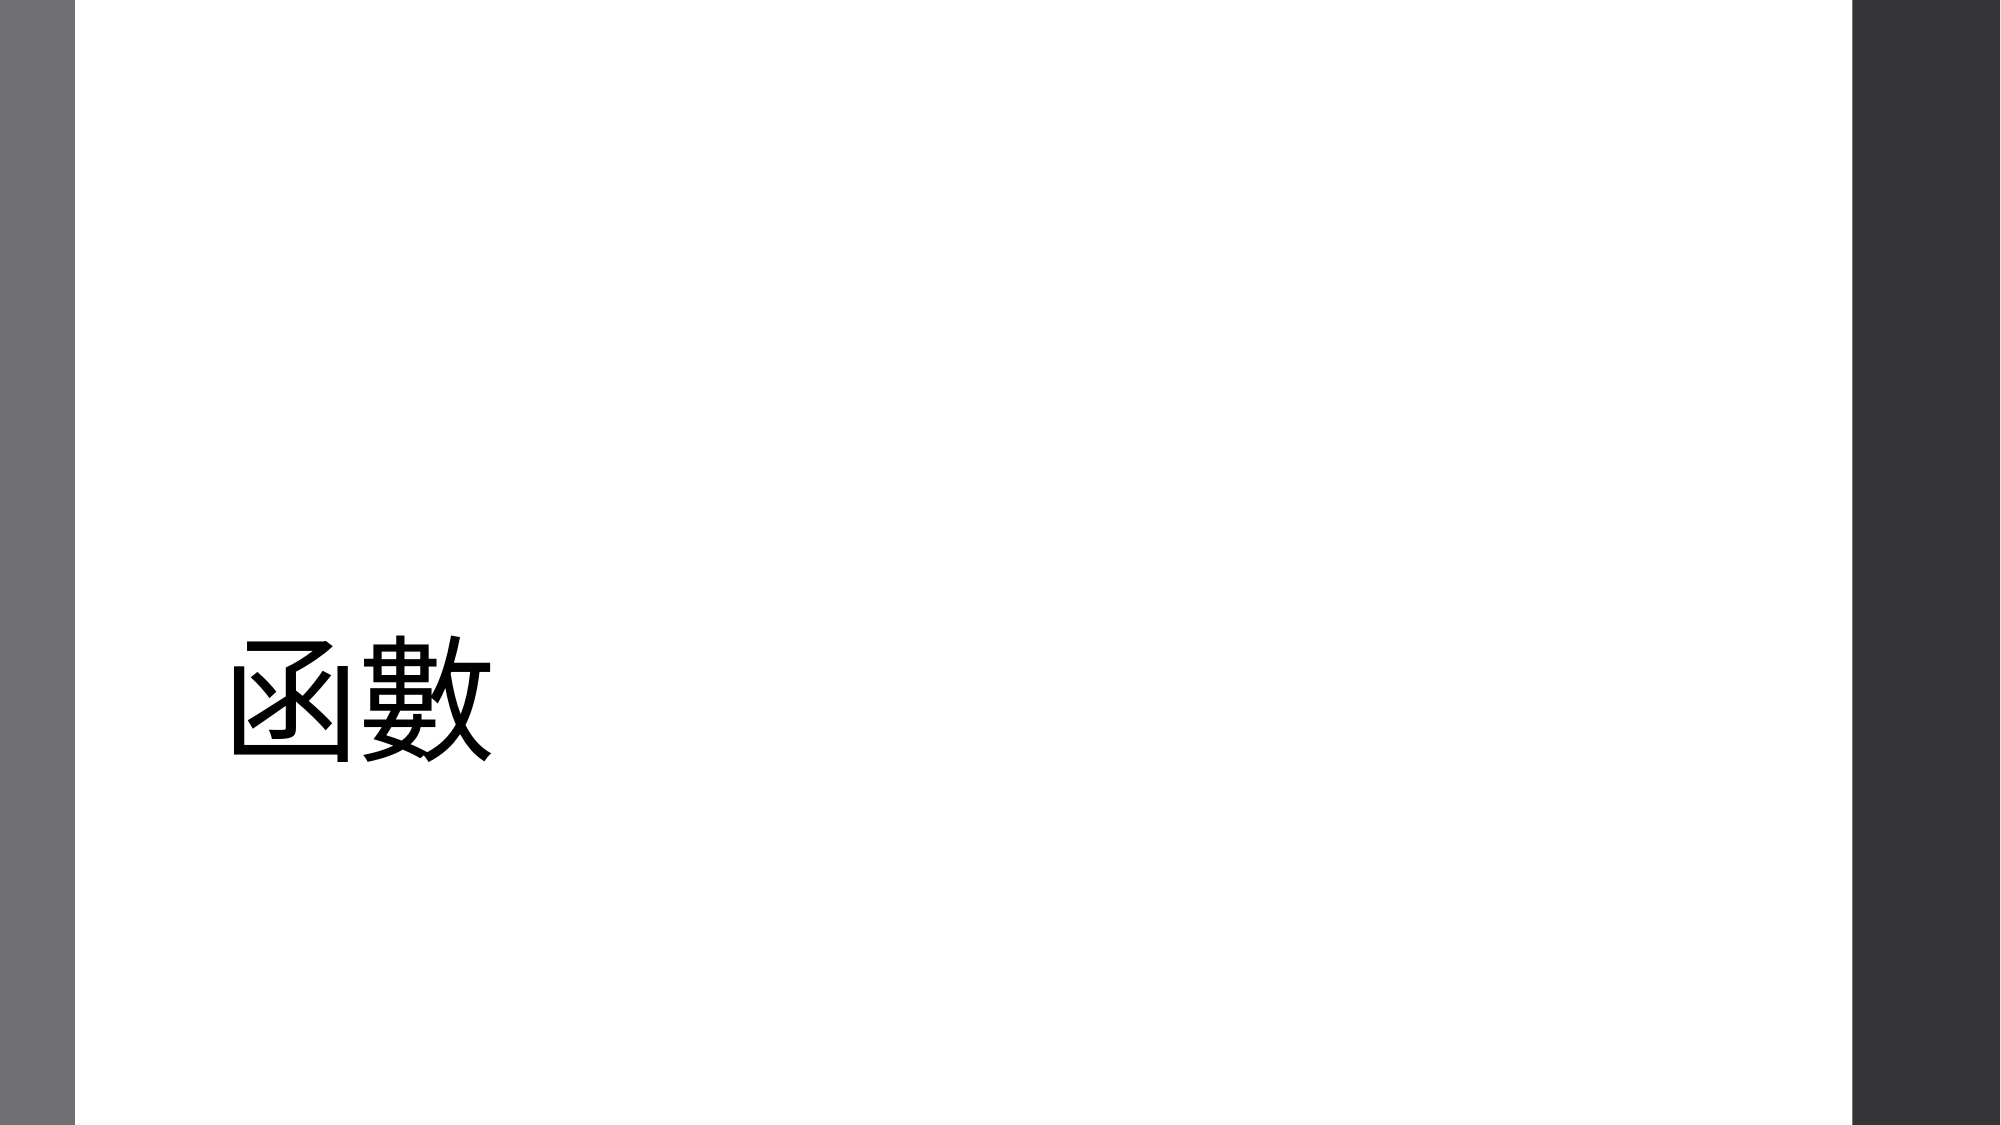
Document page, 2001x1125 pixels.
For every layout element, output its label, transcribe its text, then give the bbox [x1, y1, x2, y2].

title 函數 [206, 124, 1752, 788]
